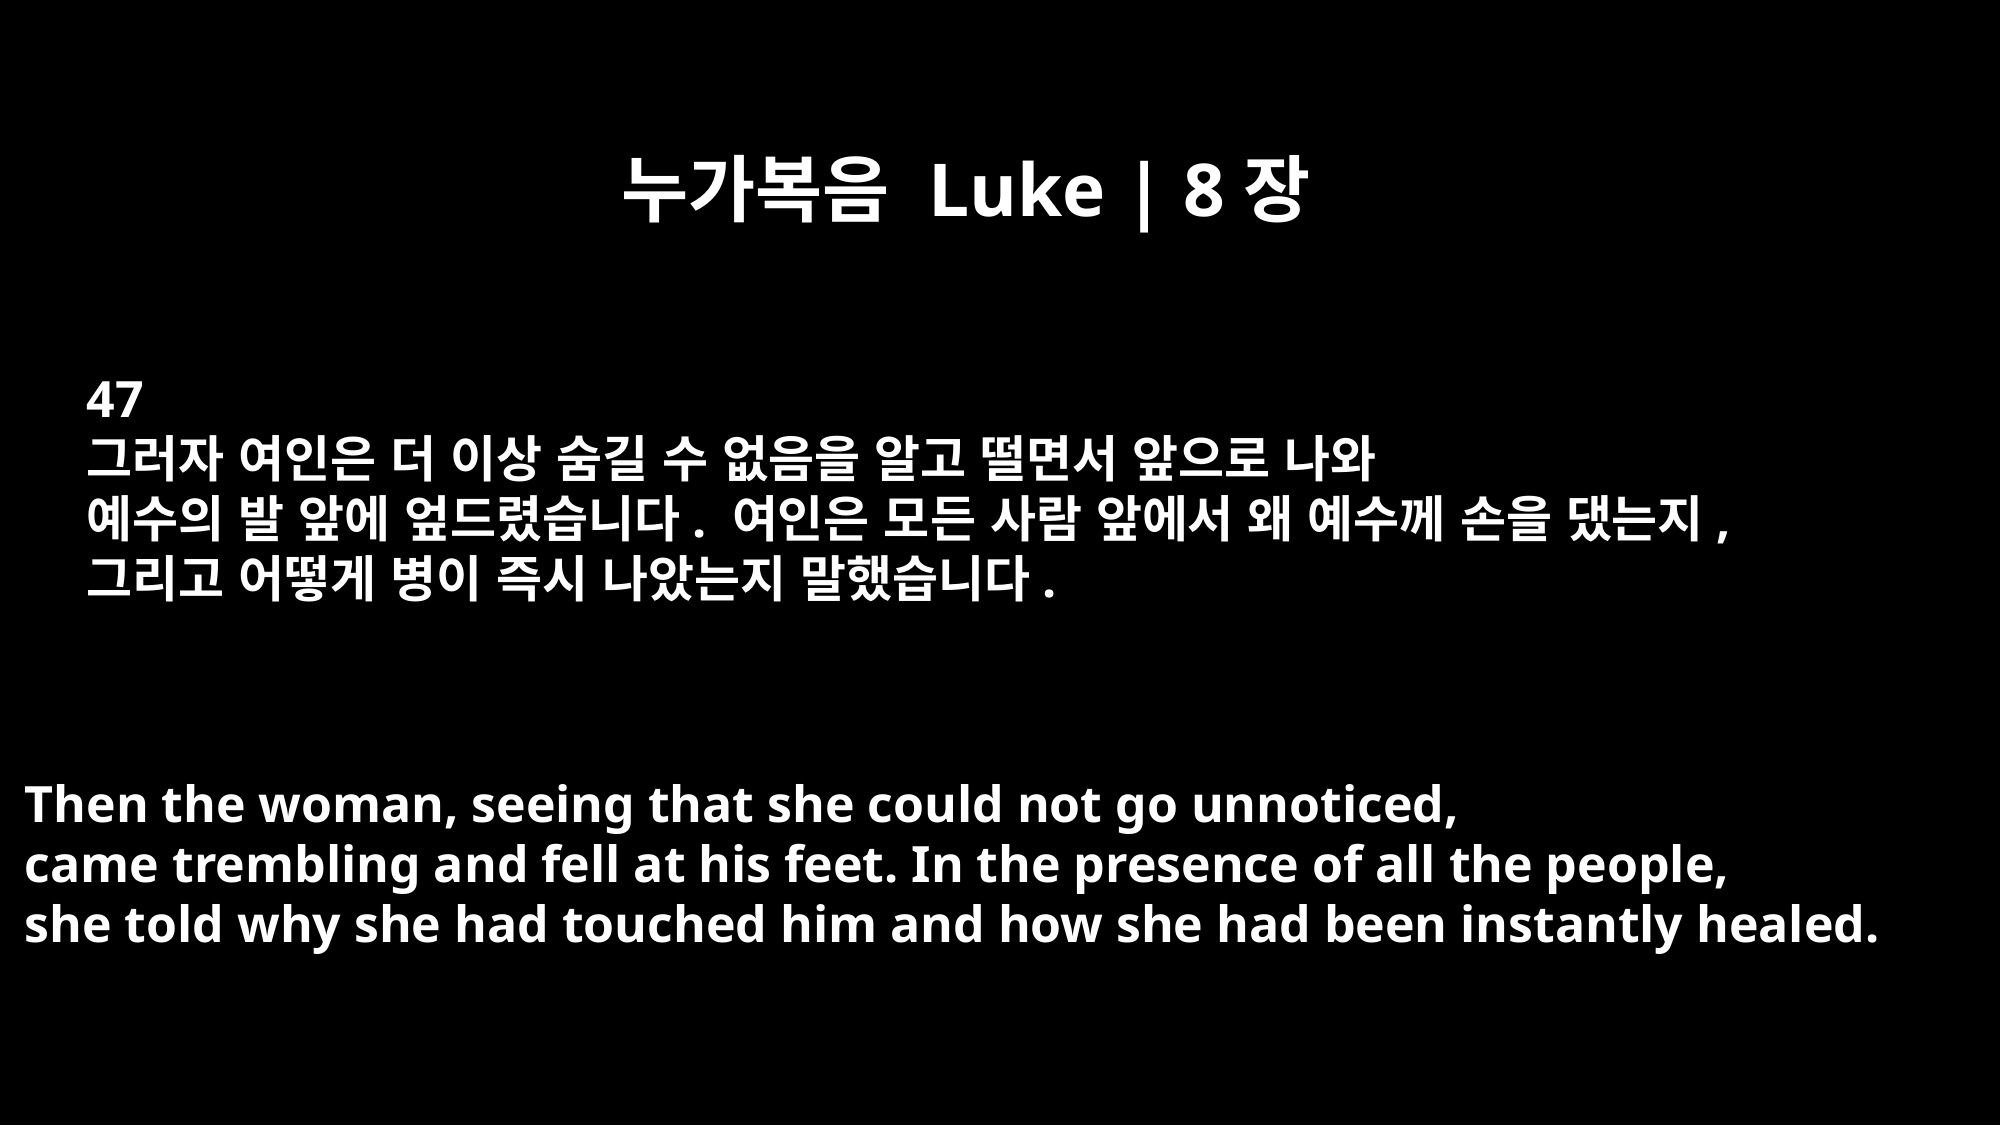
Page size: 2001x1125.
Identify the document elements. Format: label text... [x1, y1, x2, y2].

text_box 47 그러자 여인은 더 이상 숨길 수 없음을 알고 떨면서 앞으로 나와 예수의 발 앞에 엎드렸습니다. 여인은 모든 사람 앞에서 왜 예수께 손을 댔는지, 그리고 어떻게 병이 즉시 나았는지 말했습니다. [72, 359, 1759, 615]
text_box 누가복음 Luke | 8장 [606, 136, 1326, 239]
text_box Then the woman, seeing that she could not go unnoticed, came trembling and fell at his feet. In the presence of all the people, she told why she had touched him and how she had been instantly healed. [10, 764, 1896, 960]
